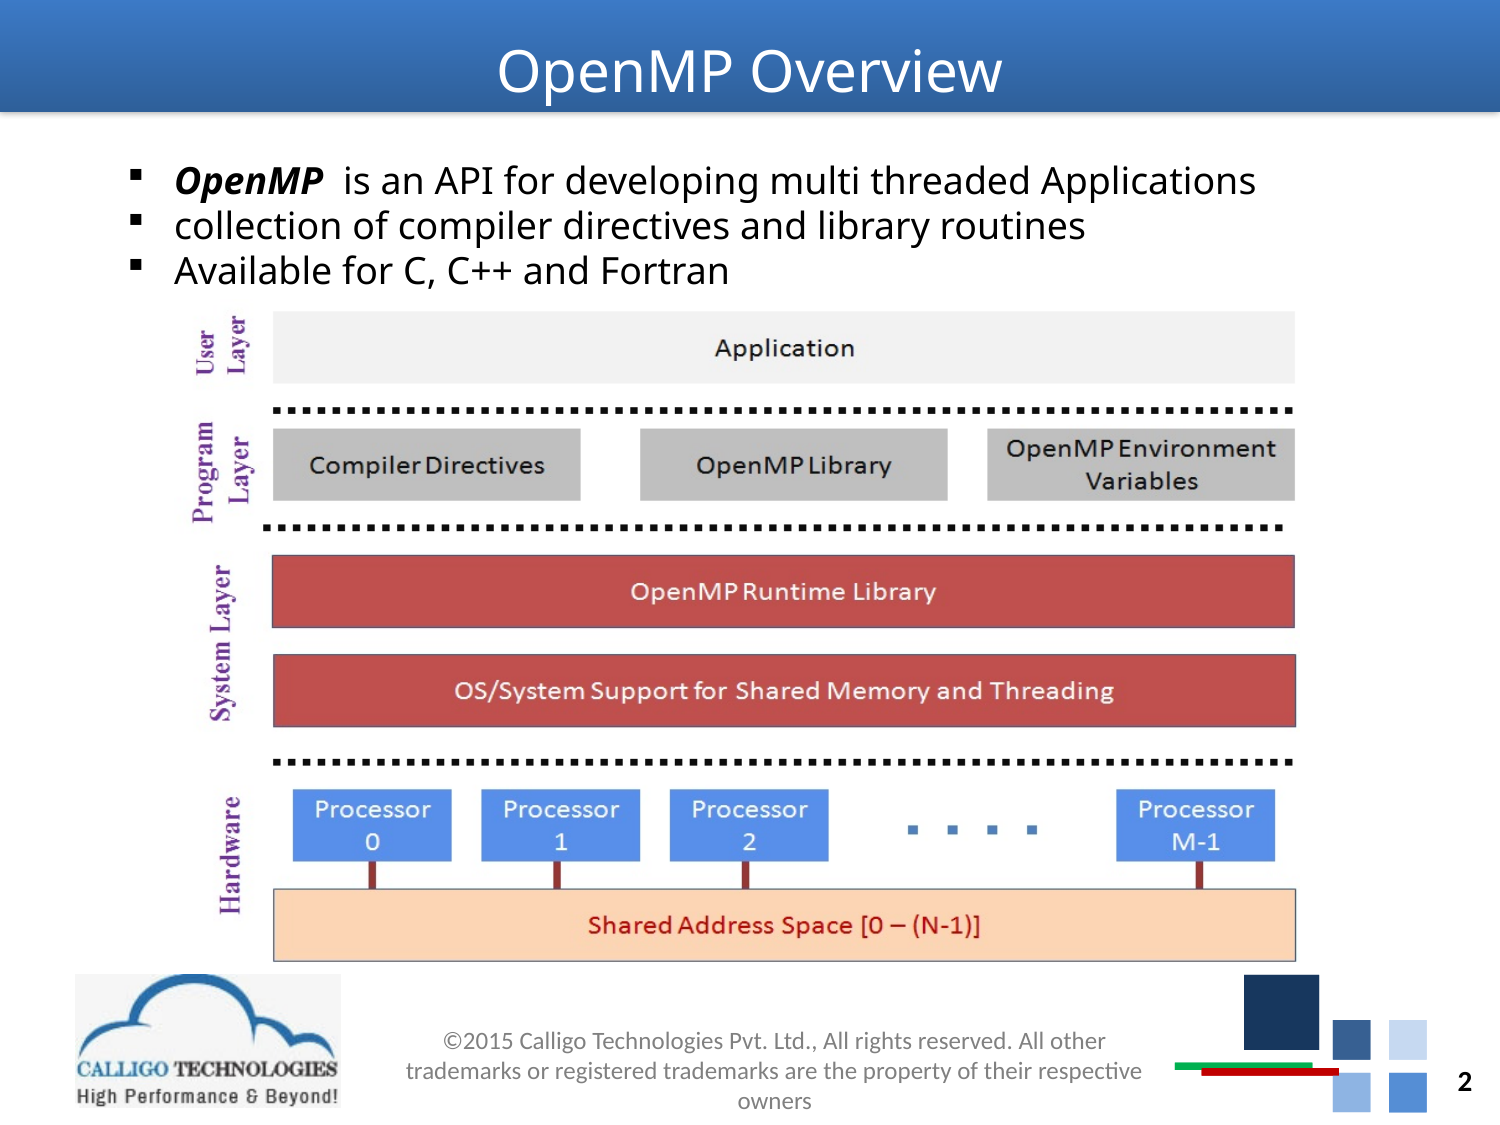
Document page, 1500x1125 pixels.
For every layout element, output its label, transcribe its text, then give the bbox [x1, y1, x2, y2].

slide_number 2 [1137, 1049, 1488, 1110]
text_box OpenMP is an API for developing multi threaded Applications collection of compiler directives and library routines Available for C, C++ and Fortran [37, 149, 1413, 300]
title OpenMP Overview [0, 0, 1500, 112]
picture [75, 974, 341, 1108]
picture [174, 299, 1301, 963]
